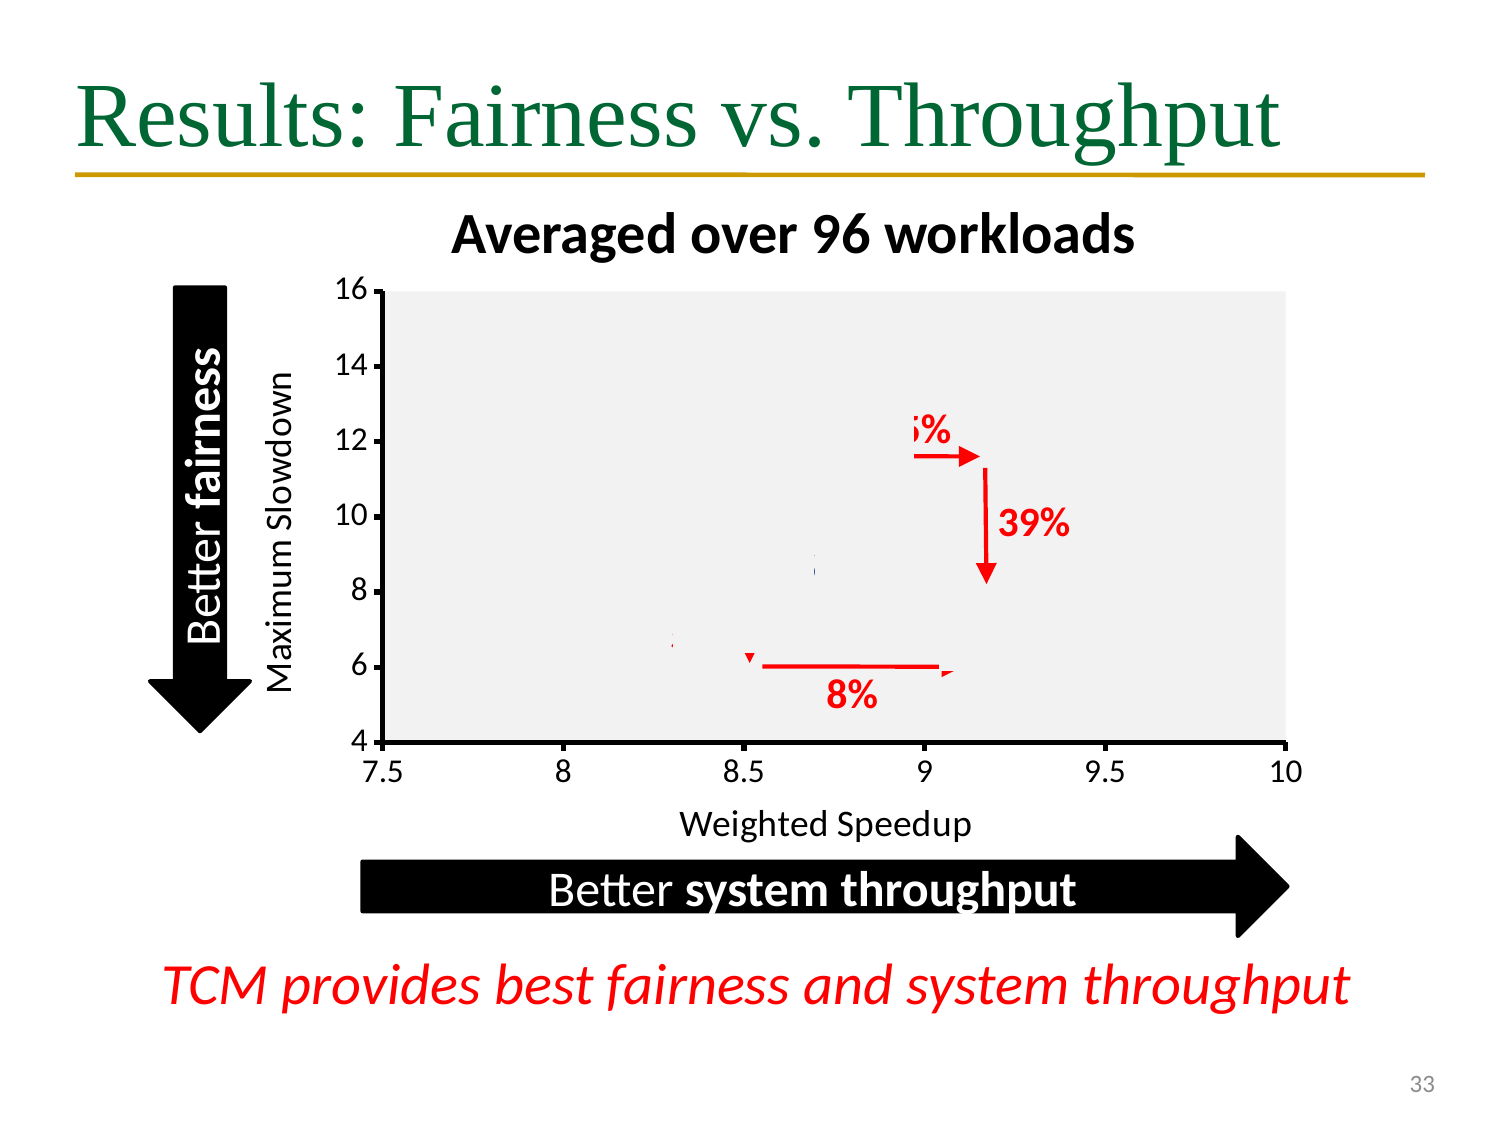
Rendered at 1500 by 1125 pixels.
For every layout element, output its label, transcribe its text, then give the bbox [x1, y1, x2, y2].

slide_number 33 [1100, 1052, 1450, 1113]
text_box Averaged over 96 workloads [262, 187, 1325, 261]
text_box TCM provides best fairness and system throughput [37, 939, 1475, 1024]
text_box Better system throughput [360, 896, 1281, 938]
chart [224, 262, 1326, 888]
text_box Better fairness [148, 285, 219, 734]
title Results: Fairness vs. Throughput [75, 45, 1425, 175]
